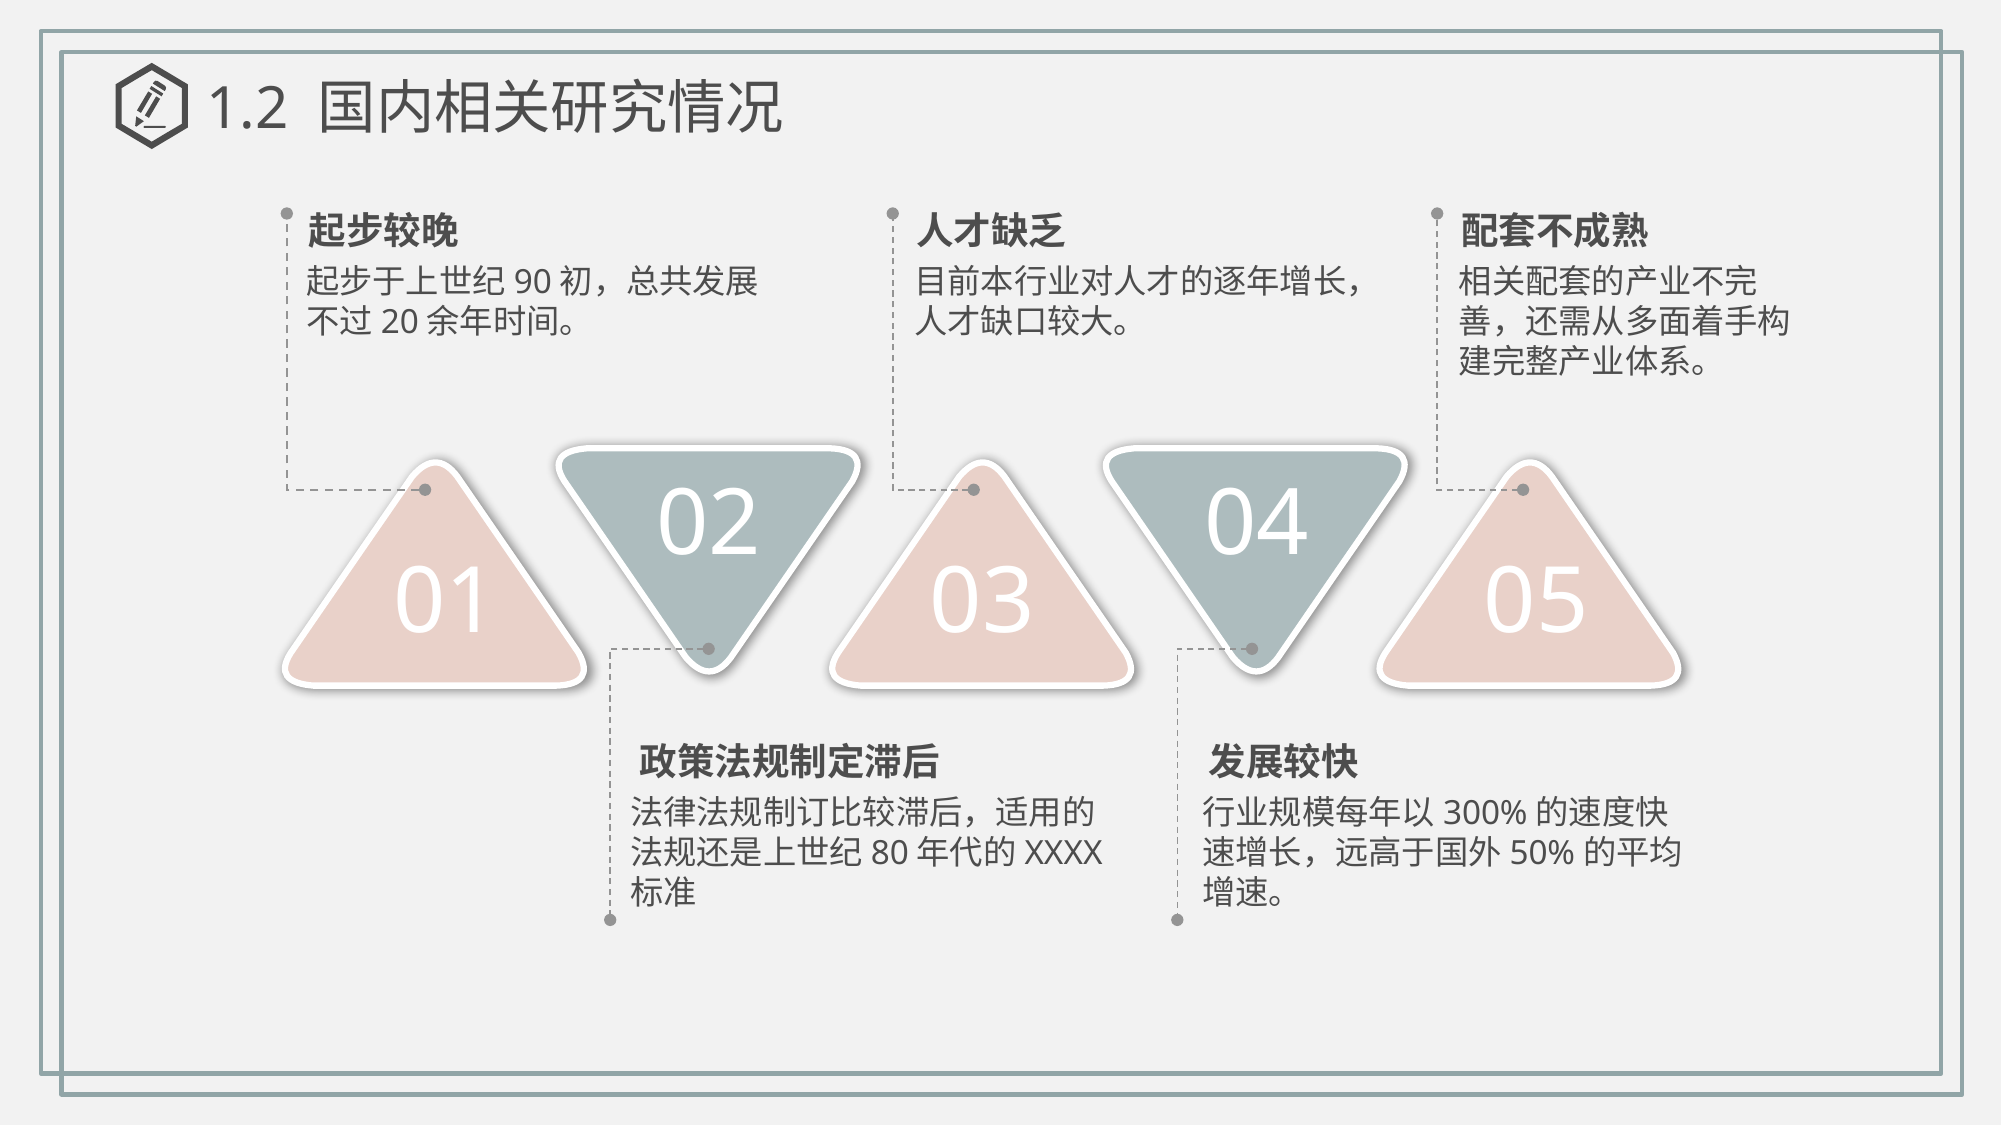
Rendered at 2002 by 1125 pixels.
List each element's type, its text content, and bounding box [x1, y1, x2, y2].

text_box 起步于上世纪90初，总共发展不过20余年时间。 [291, 252, 808, 348]
text_box [604, 642, 715, 927]
text_box 相关配套的产业不完善，还需从多面着手构建完整产业体系。 [1444, 252, 1822, 388]
text_box [886, 207, 980, 496]
text_box [115, 62, 188, 150]
text_box 05 [1469, 533, 1604, 658]
text_box 行业规模每年以300%的速度快速增长，远高于国外50%的平均增速。 [1187, 783, 1704, 919]
text_box 政策法规制定滞后 [625, 730, 956, 791]
text_box 02 [641, 456, 777, 581]
text_box 01 [378, 533, 514, 658]
text_box 起步较晚 [293, 199, 474, 260]
text_box 法律法规制订比较滞后，适用的法规还是上世纪80年代的XXXX标准 [615, 783, 1131, 919]
text_box [558, 448, 858, 672]
text_box 发展较快 [1194, 730, 1374, 791]
text_box [1171, 642, 1259, 927]
text_box 03 [914, 533, 1050, 658]
text_box 目前本行业对人才的逐年增长，人才缺口较大。 [899, 252, 1415, 348]
text_box [832, 542, 1131, 686]
text_box [1430, 207, 1530, 496]
text_box [1379, 462, 1679, 686]
text_box 04 [1189, 456, 1325, 581]
text_box [280, 207, 432, 496]
text_box [284, 462, 584, 686]
text_box 人才缺乏 [901, 199, 1082, 260]
text_box [920, 462, 1044, 533]
text_box 配套不成熟 [1446, 199, 1664, 260]
text_box 1.2 国内相关研究情况 [206, 70, 806, 141]
text_box [1105, 448, 1405, 672]
